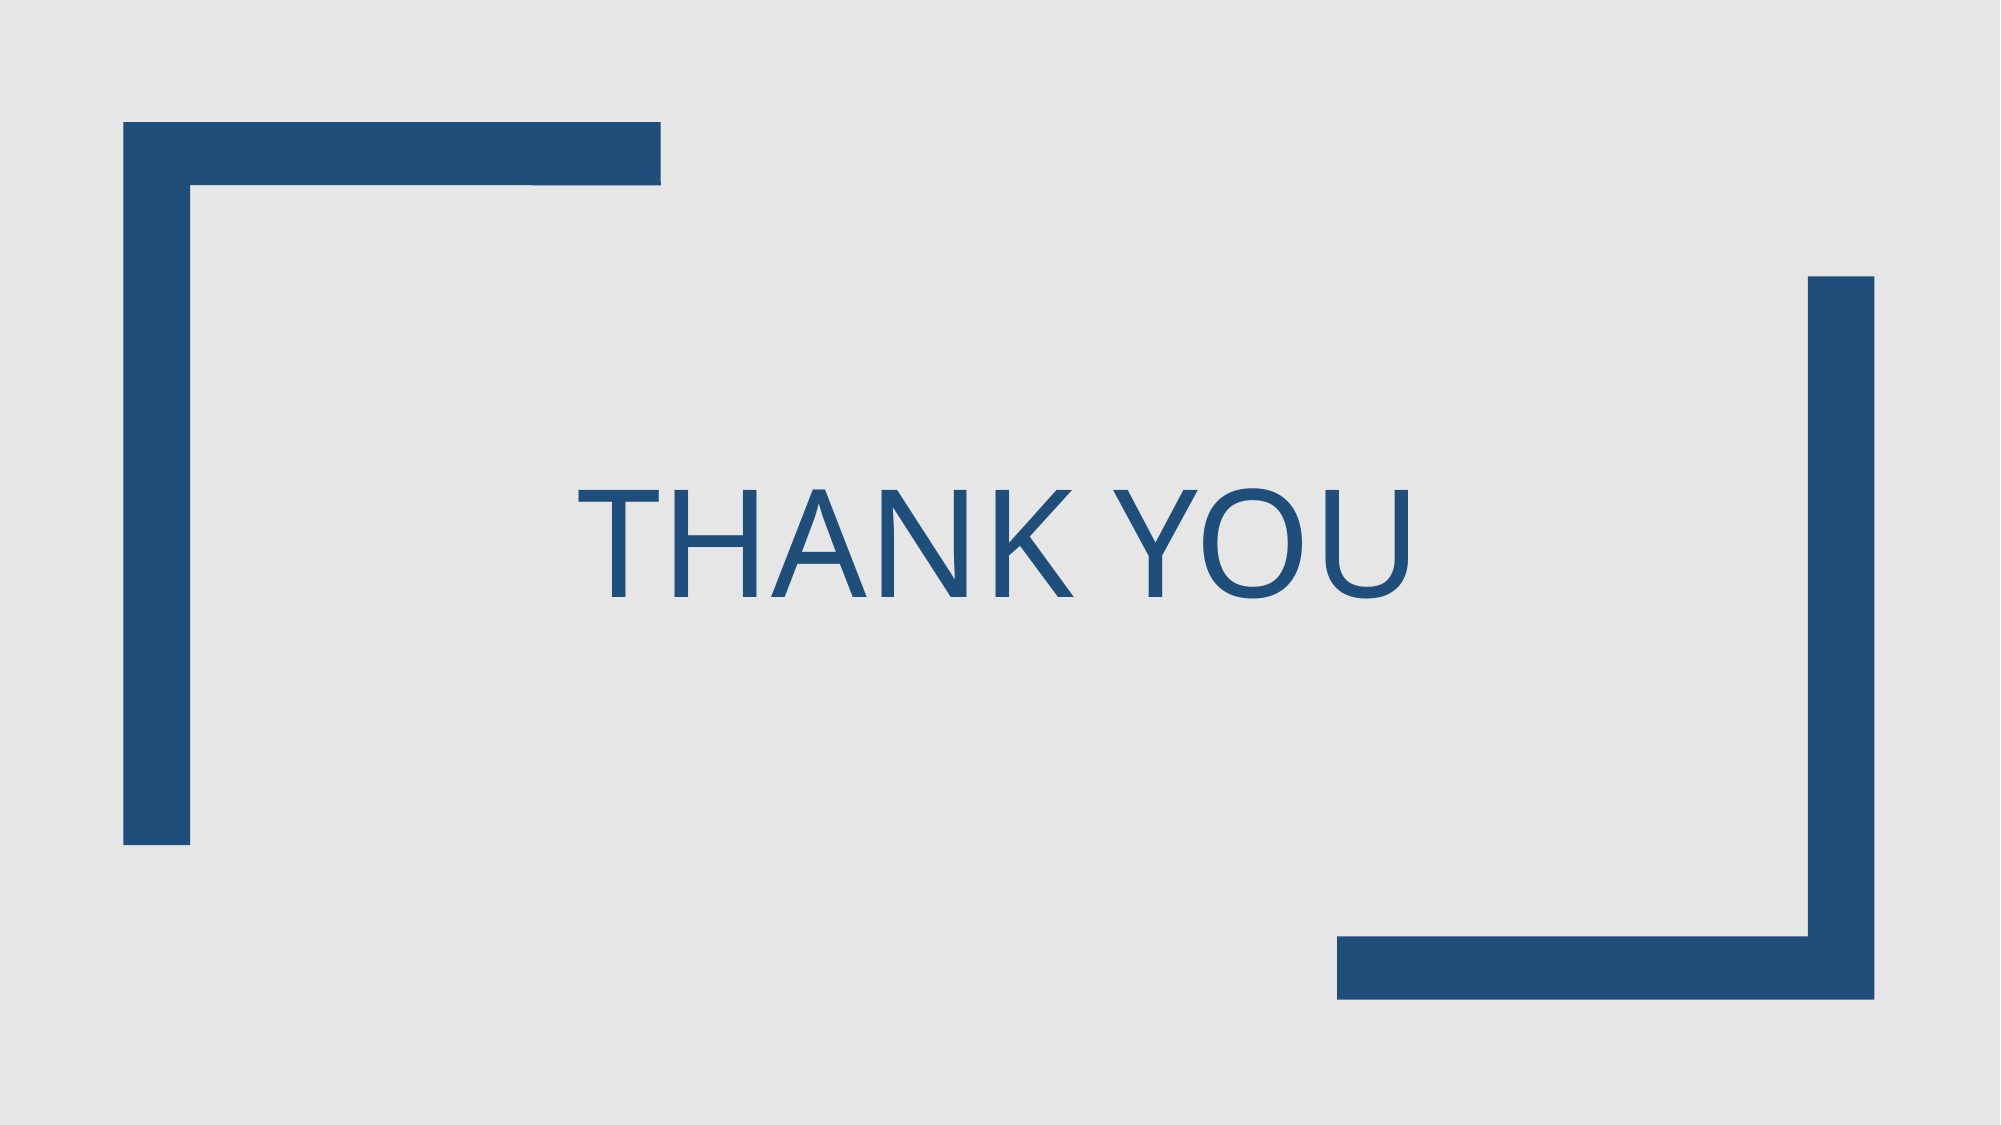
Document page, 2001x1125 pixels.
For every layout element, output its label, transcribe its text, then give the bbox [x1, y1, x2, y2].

title THANK YOU [314, 293, 1686, 638]
